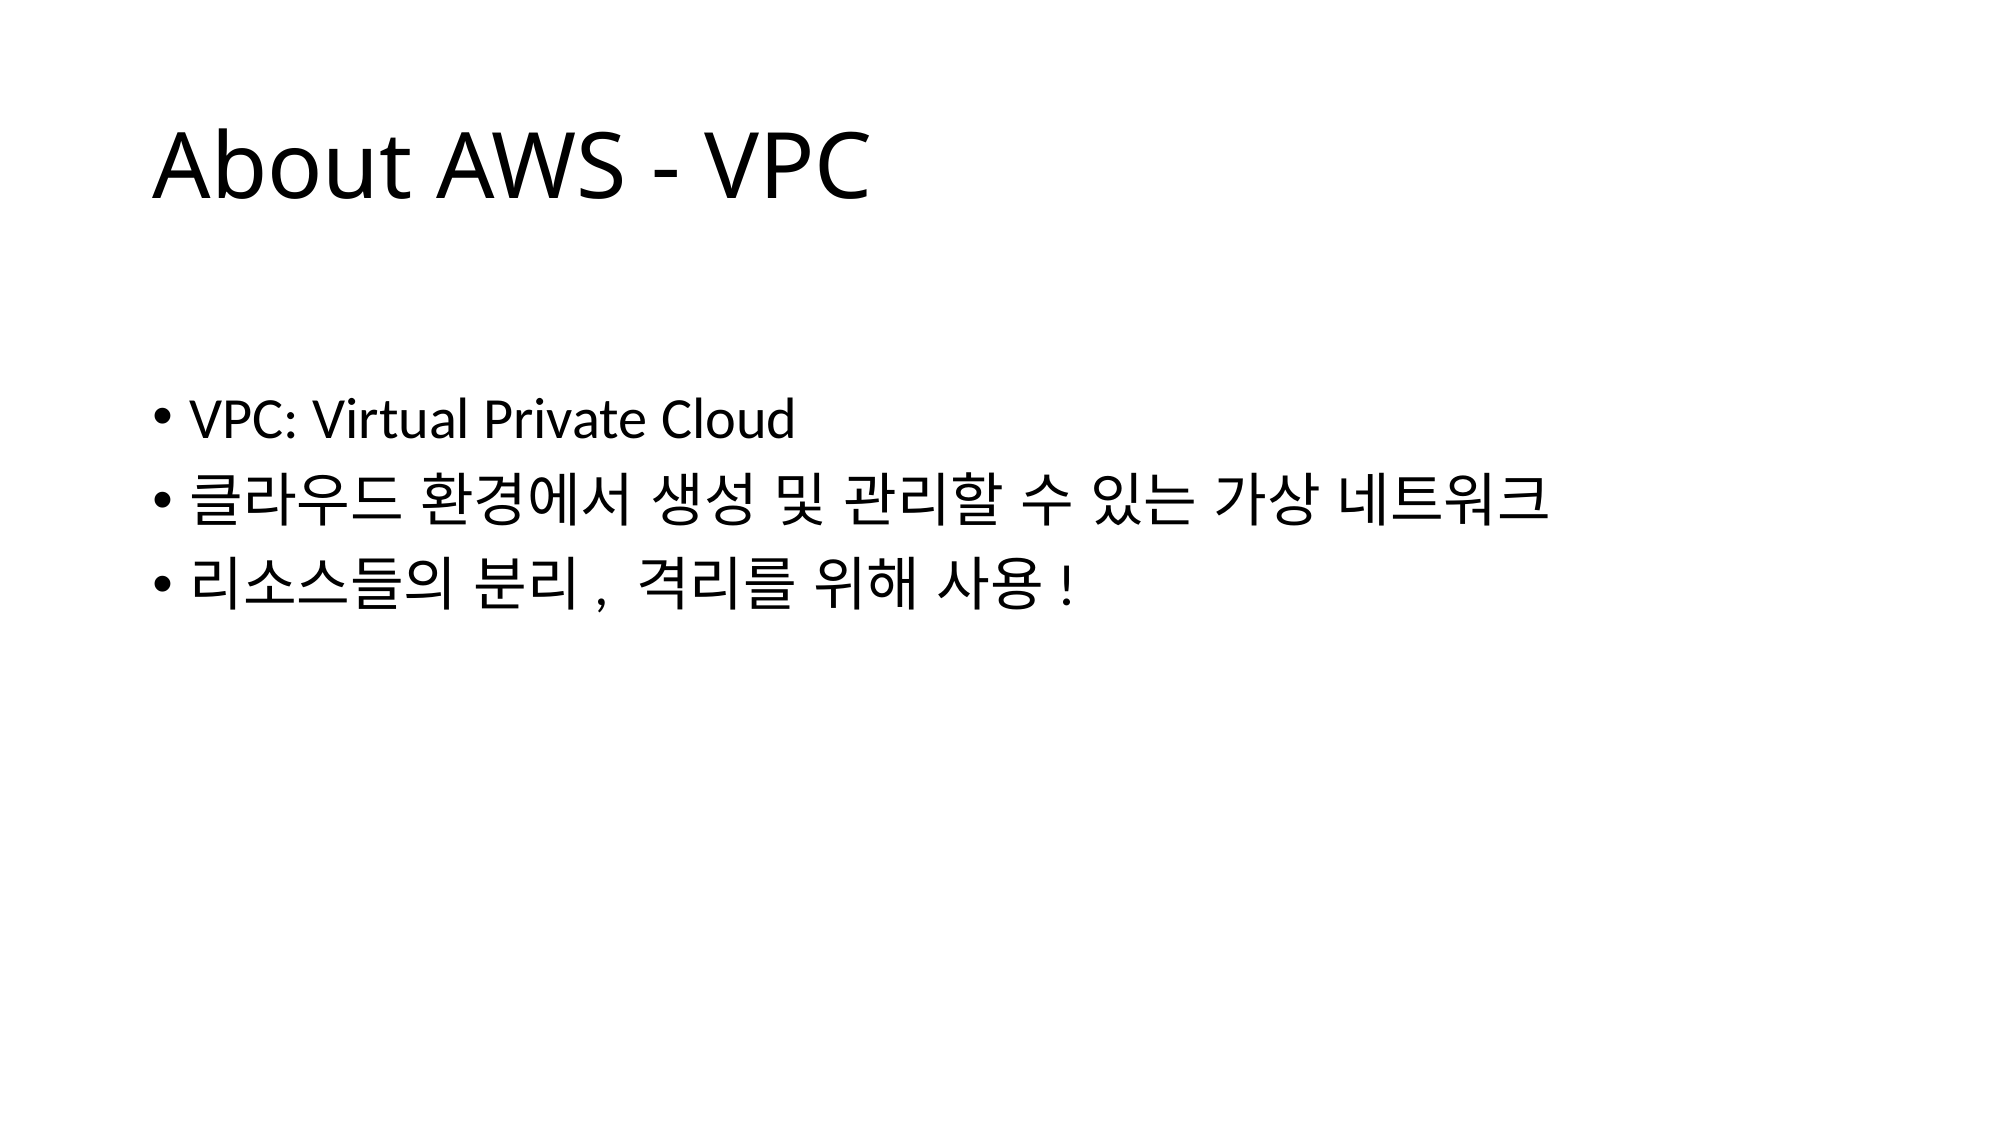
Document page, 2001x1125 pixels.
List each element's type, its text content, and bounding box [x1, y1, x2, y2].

title About AWS - VPC [137, 59, 1863, 278]
list VPC: Virtual Private Cloud 클라우드 환경에서 생성 및 관리할 수 있는 가상 네트워크 리소스들의 분리, 격리를 위해 사용! [137, 299, 1863, 1014]
